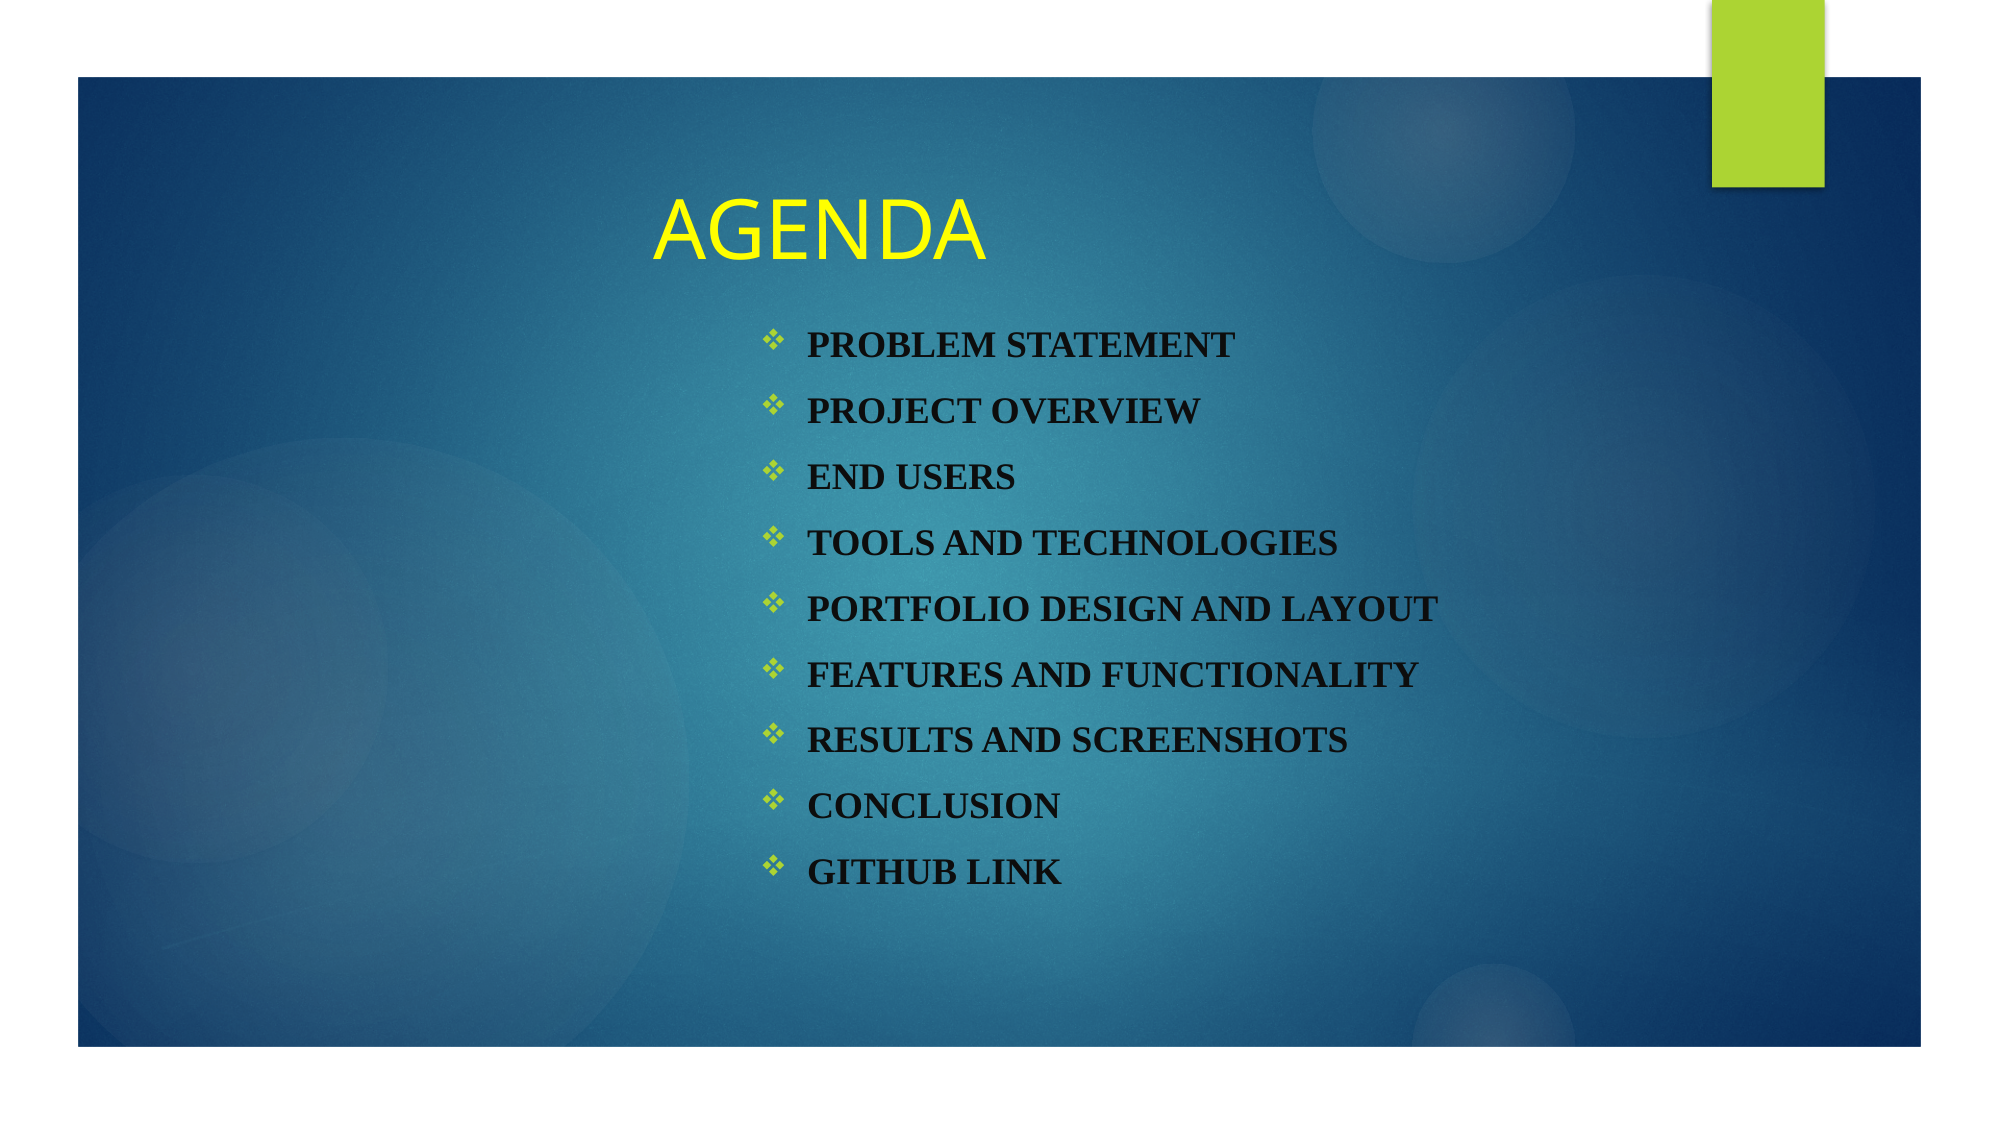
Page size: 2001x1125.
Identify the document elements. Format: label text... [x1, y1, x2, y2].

title AGENDA [638, 122, 1258, 284]
subtitle Problem Statement Project Overview End Users Tools and Technologies Portfolio design and Layout Features and Functionality Results and Screenshots Conclusion Github Link [745, 312, 1720, 1068]
